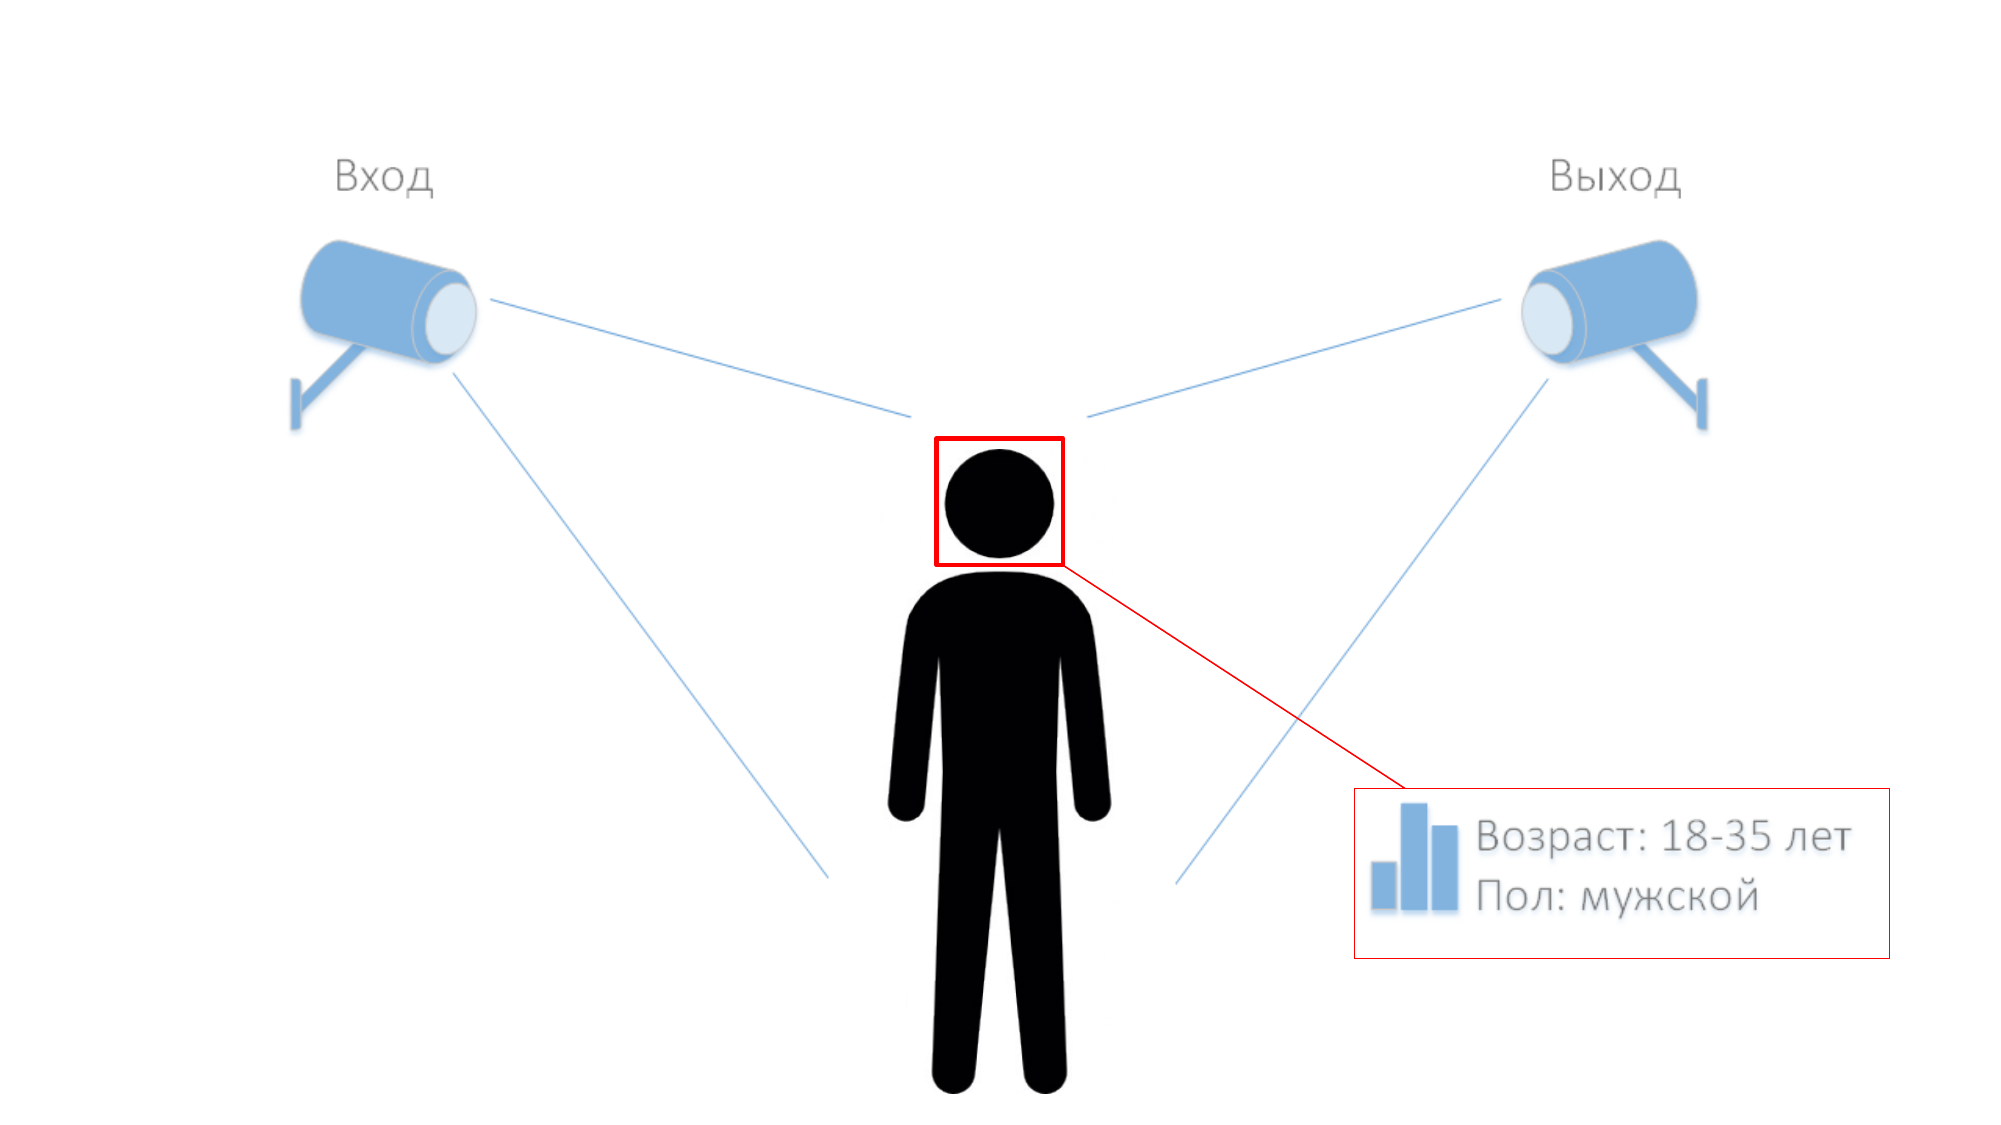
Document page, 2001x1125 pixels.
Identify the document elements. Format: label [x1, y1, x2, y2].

text_box [1062, 565, 1405, 789]
picture [283, 130, 1890, 1094]
